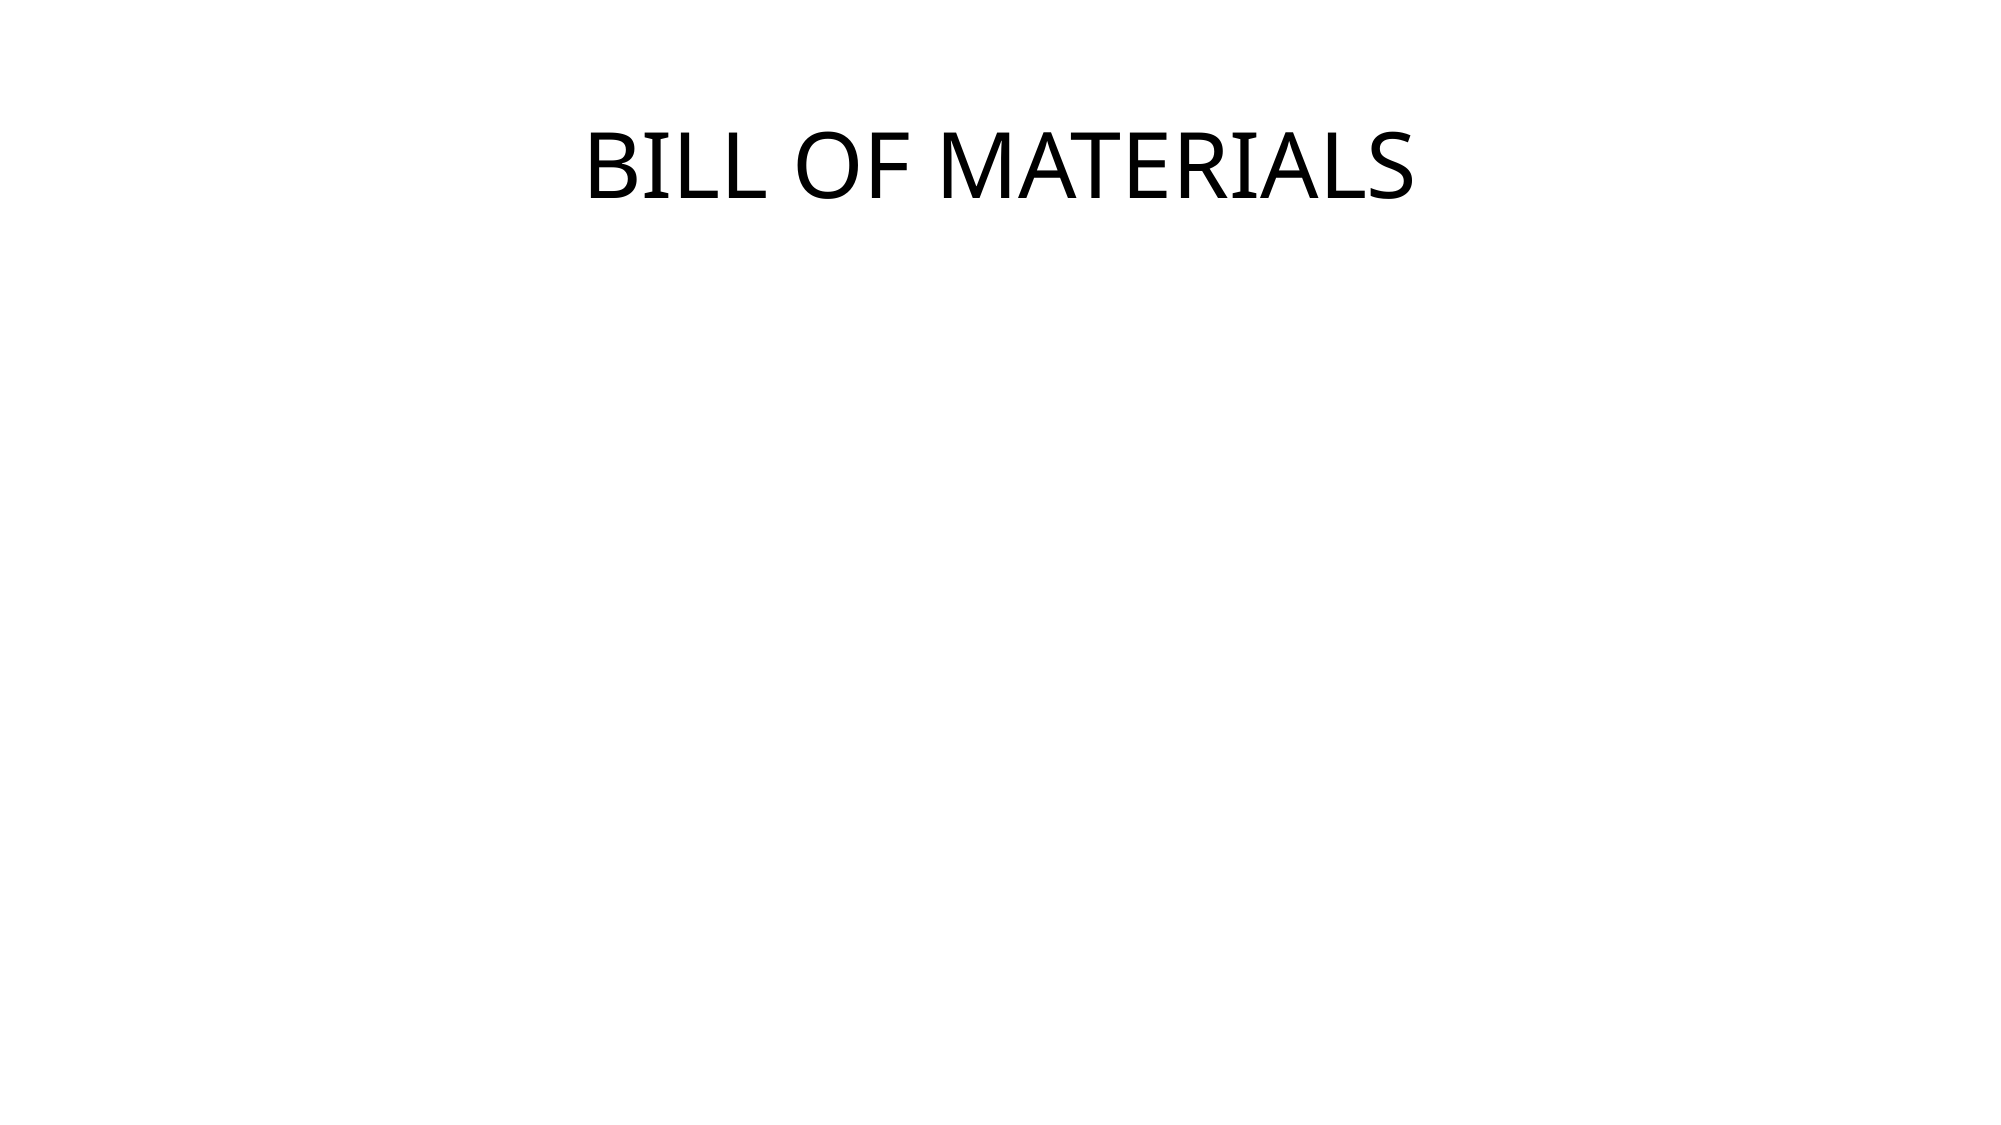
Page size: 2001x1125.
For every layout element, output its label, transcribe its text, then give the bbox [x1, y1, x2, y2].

title BILL OF MATERIALS [137, 59, 1863, 278]
